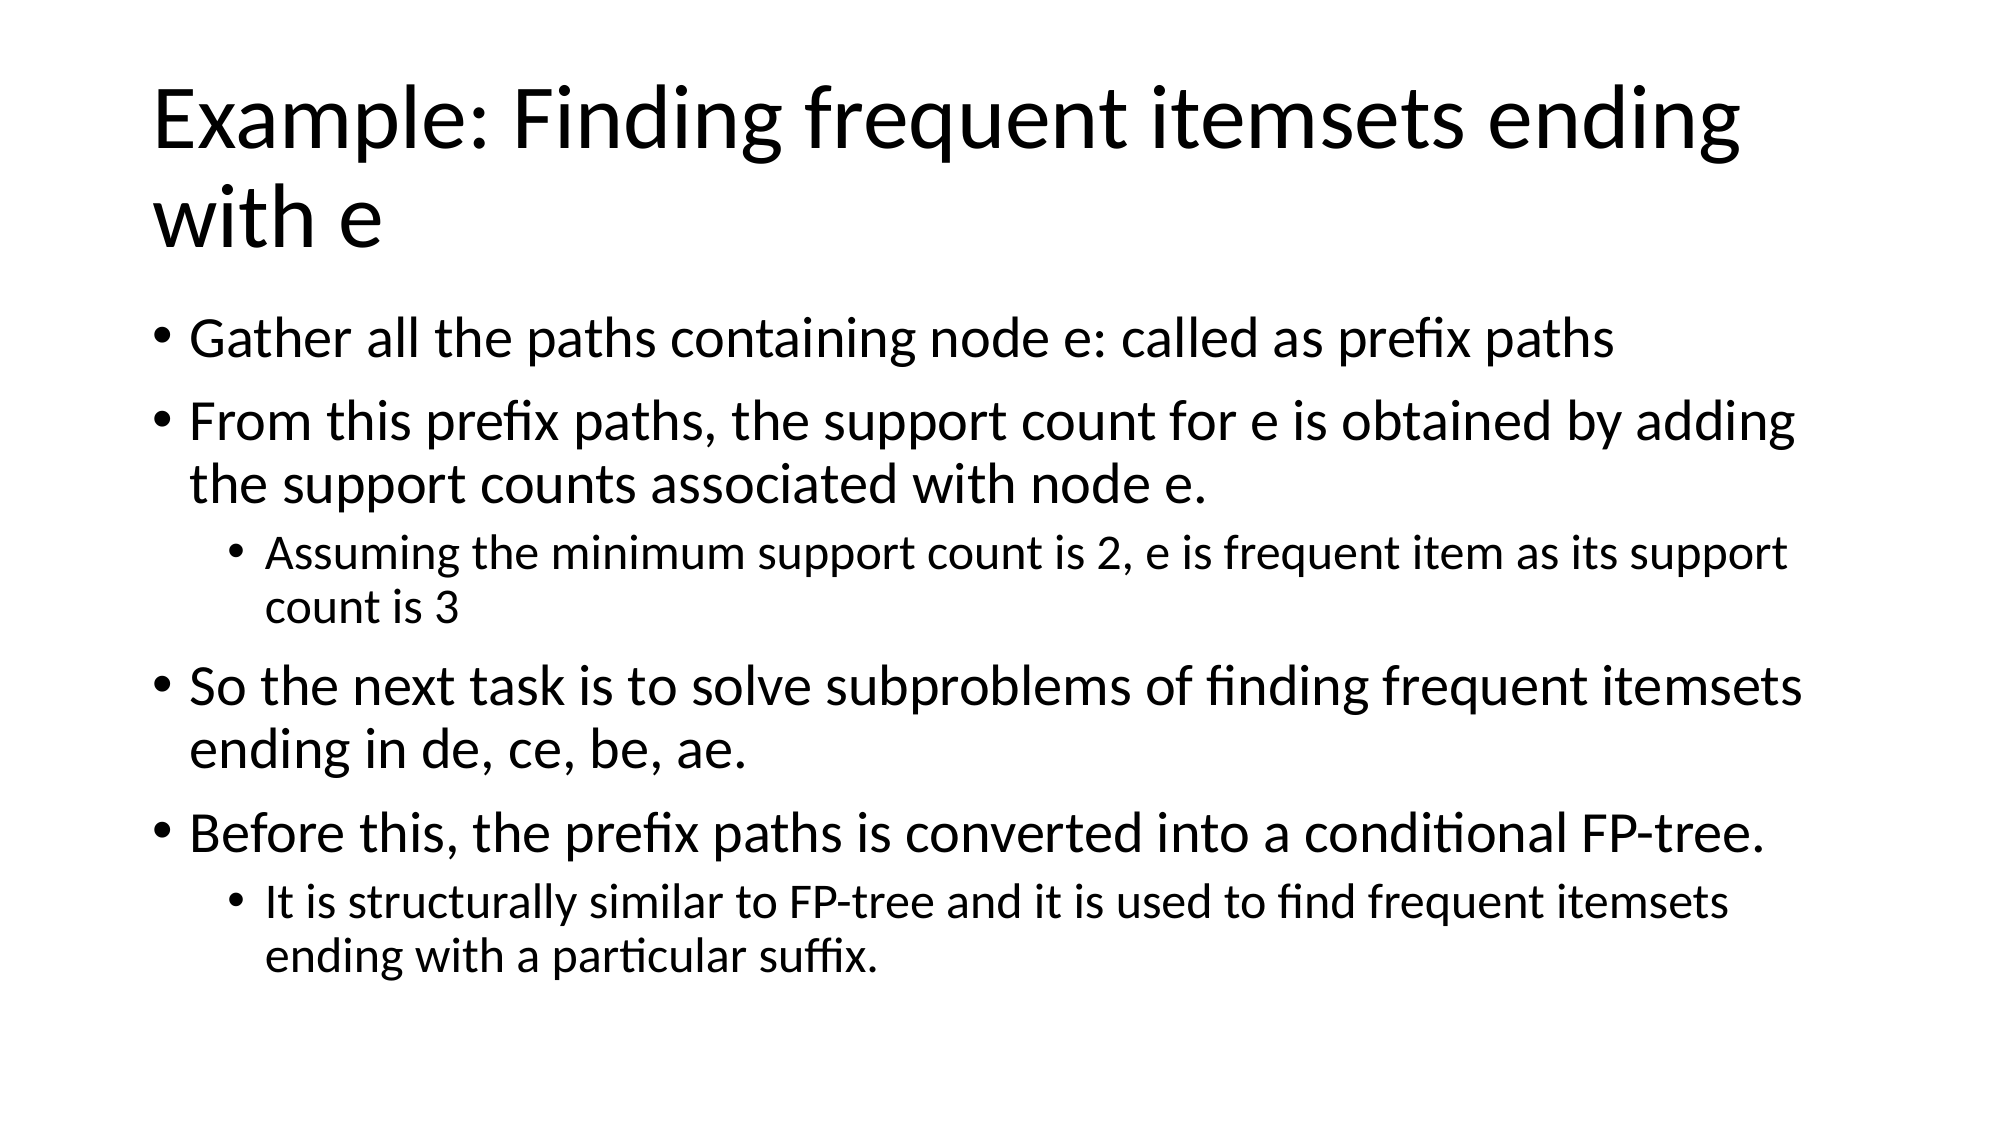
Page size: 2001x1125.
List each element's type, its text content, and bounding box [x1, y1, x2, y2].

list Gather all the paths containing node e: called as prefix paths From this prefix paths, the support count for e is obtained by adding the support counts associated with node e. Assuming the minimum support count is 2, e is frequent item as its support count is 3 So the next task is to solve subproblems of finding frequent itemsets ending in de, ce, be, ae. Before this, the prefix paths is converted into a conditional FP-tree. It is structurally similar to FP-tree and it is used to find frequent itemsets ending with a particular suffix. [137, 299, 1863, 1014]
title Example: Finding frequent itemsets ending with e [137, 59, 1863, 278]
